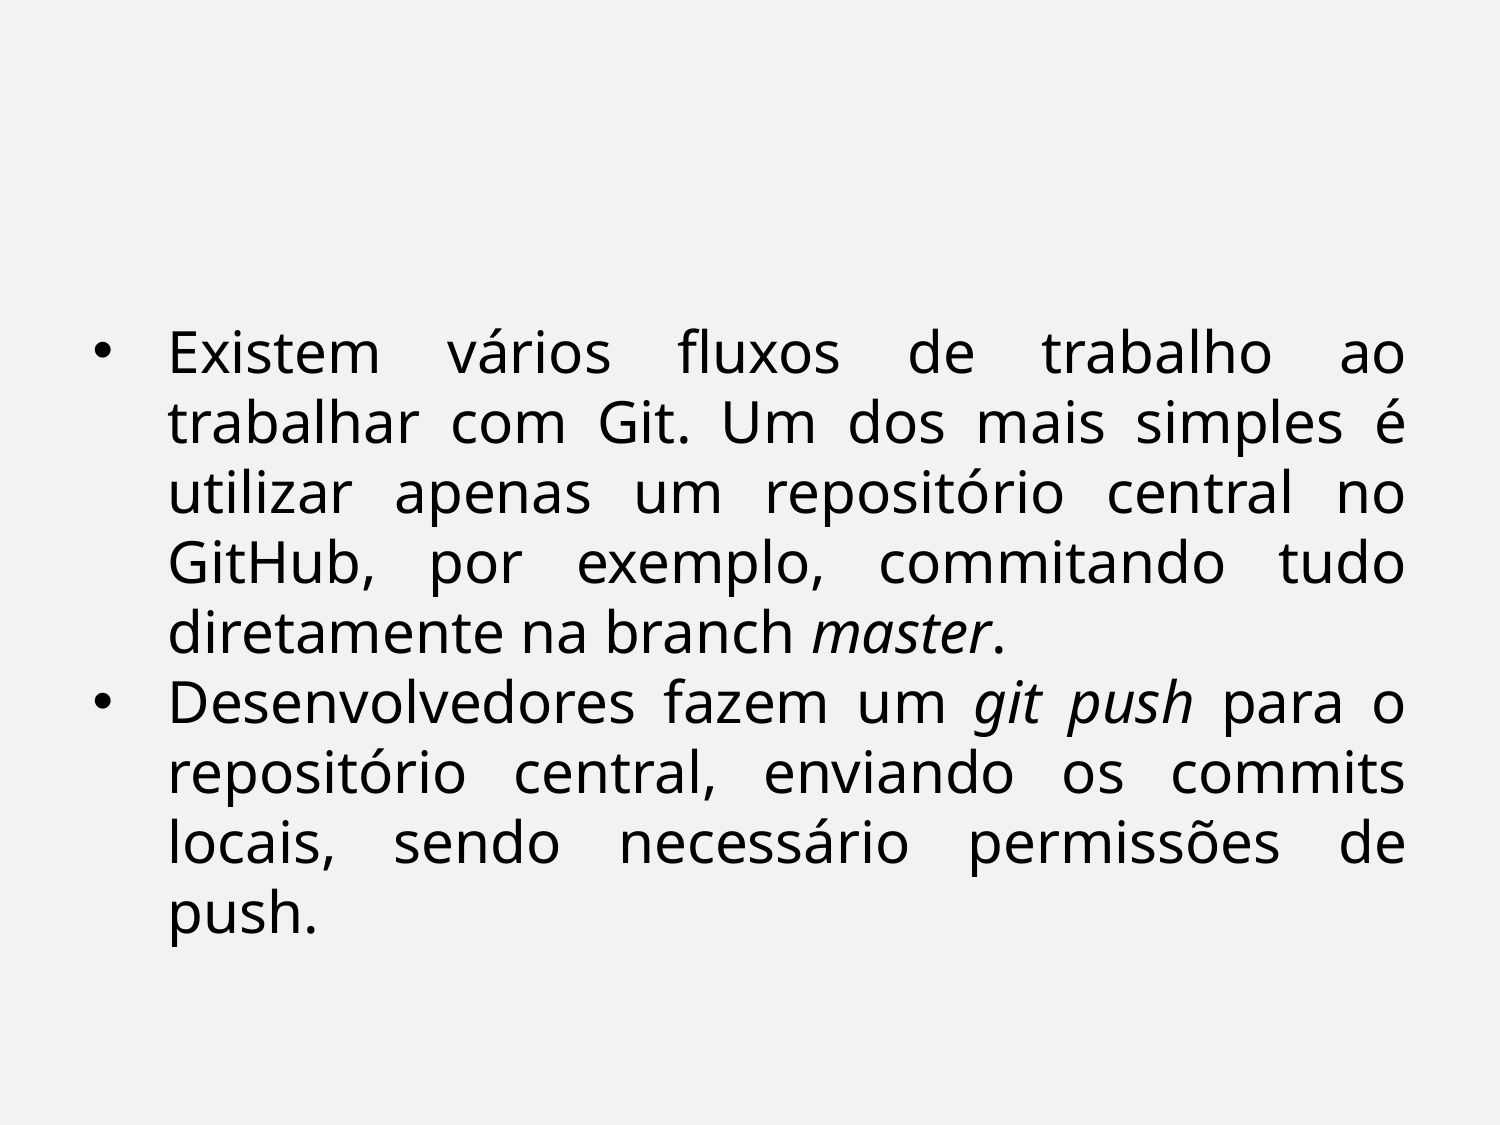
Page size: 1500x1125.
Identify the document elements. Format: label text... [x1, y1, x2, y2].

text_box Existem vários fluxos de trabalho ao trabalhar com Git. Um dos mais simples é utilizar apenas um repositório central no GitHub, por exemplo, commitando tudo diretamente na branch master. Desenvolvedores fazem um git push para o repositório central, enviando os commits locais, sendo necessário permissões de push. [78, 307, 1422, 953]
